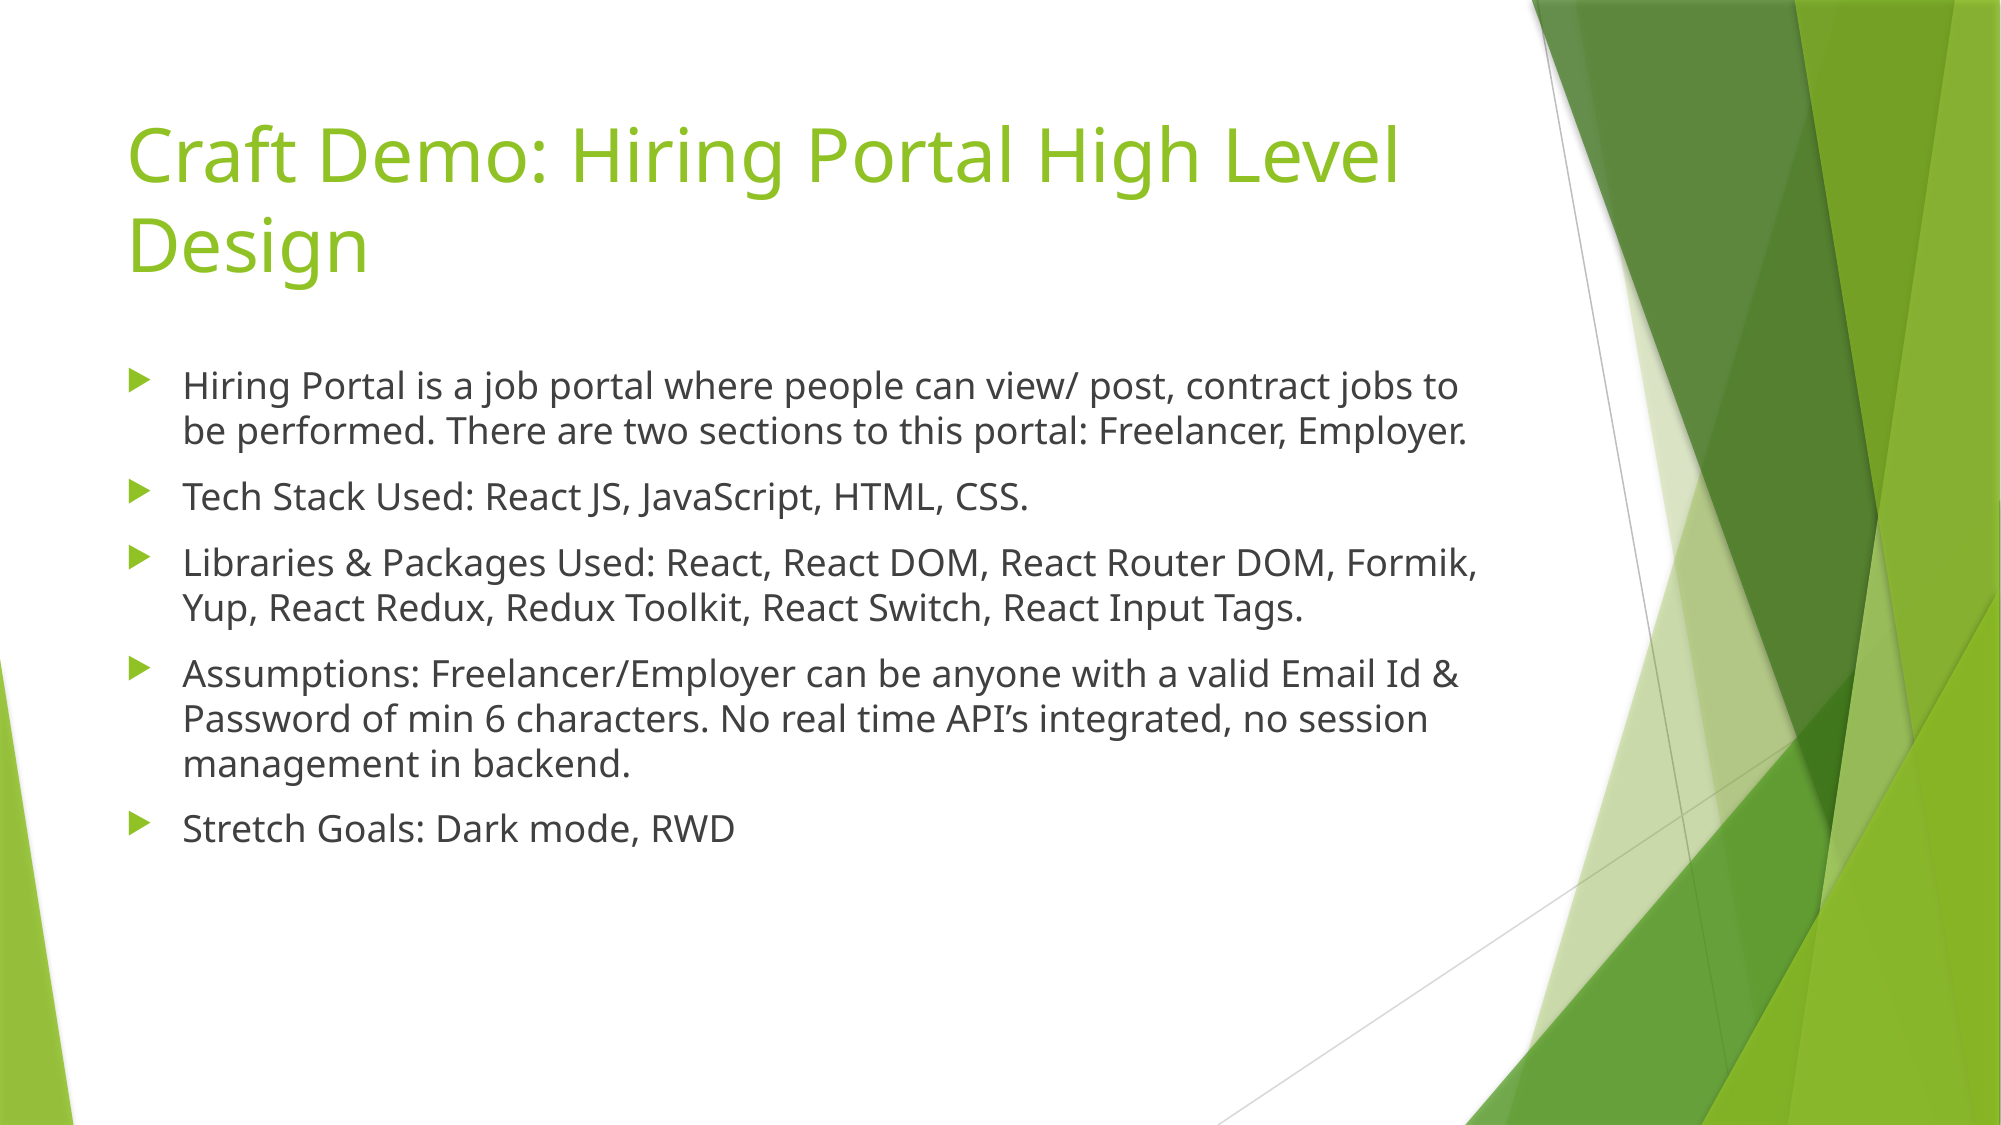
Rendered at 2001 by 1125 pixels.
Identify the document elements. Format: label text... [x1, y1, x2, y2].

title Craft Demo: Hiring Portal High Level Design [111, 99, 1522, 317]
list Hiring Portal is a job portal where people can view/ post, contract jobs to be performed. There are two sections to this portal: Freelancer, Employer. Tech Stack Used: React JS, JavaScript, HTML, CSS. Libraries & Packages Used: React, React DOM, React Router DOM, Formik, Yup, React Redux, Redux Toolkit, React Switch, React Input Tags. Assumptions: Freelancer/Employer can be anyone with a valid Email Id & Password of min 6 characters. No real time API’s integrated, no session management in backend. Stretch Goals: Dark mode, RWD [111, 354, 1522, 992]
